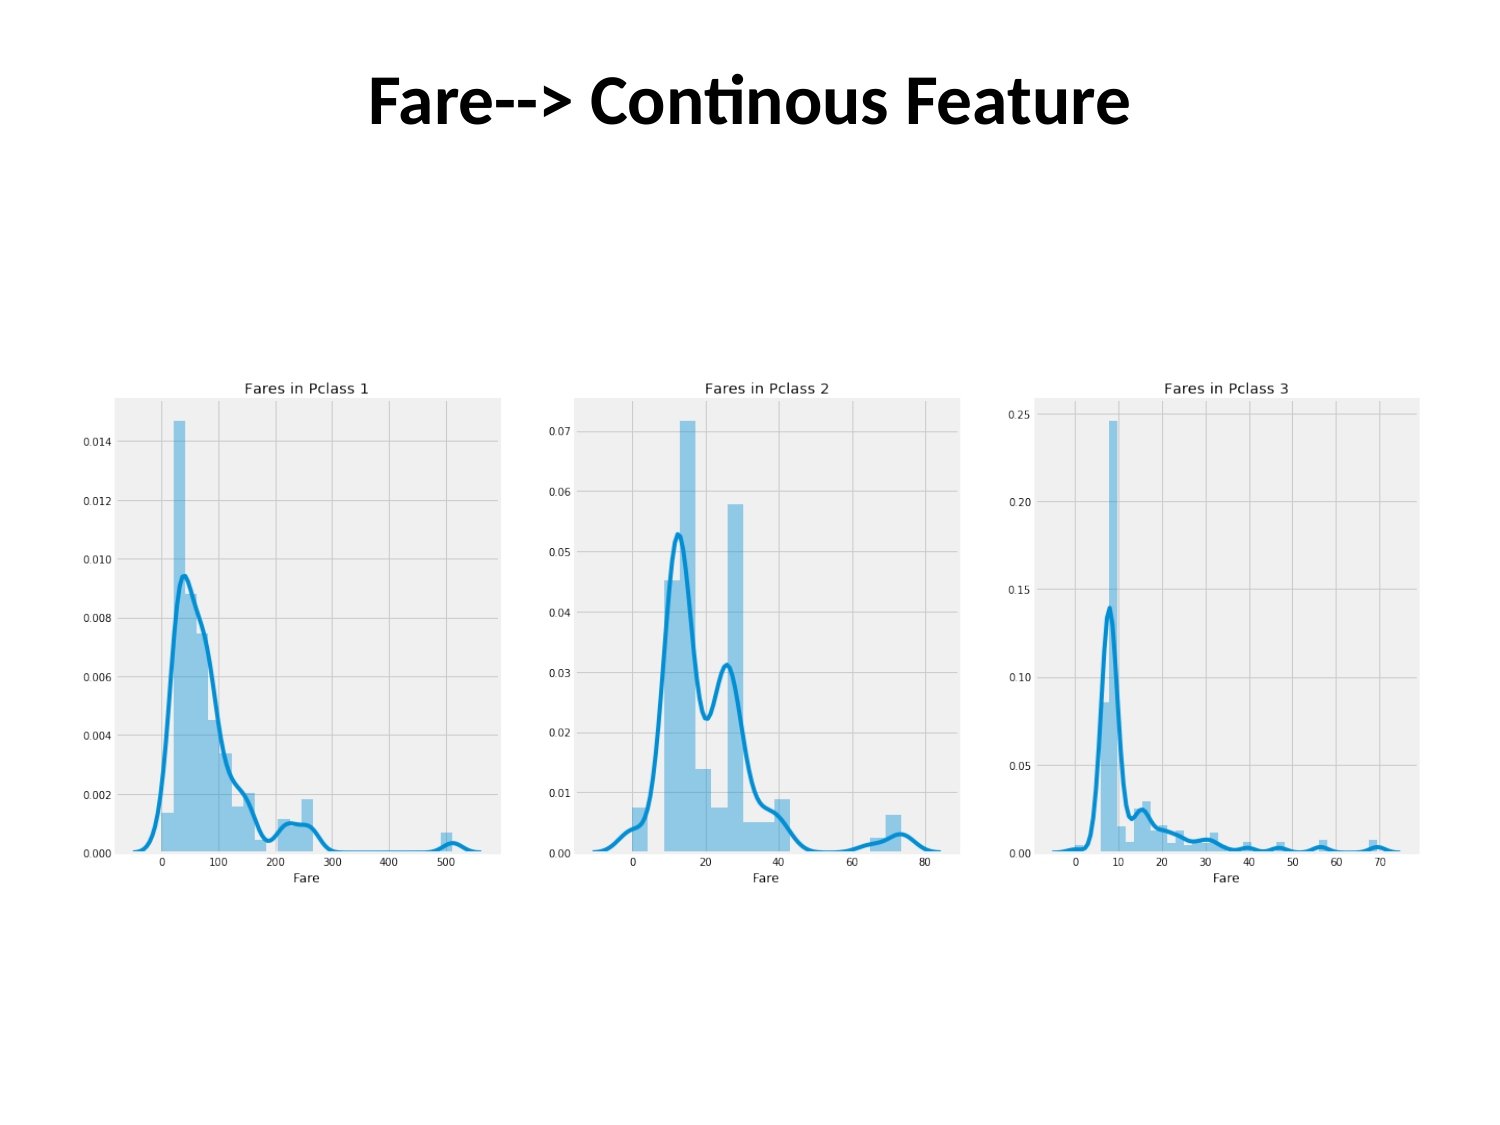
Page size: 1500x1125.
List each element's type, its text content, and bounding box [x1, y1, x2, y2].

title Fare--> Continous Feature [75, 45, 1425, 233]
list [74, 375, 1426, 892]
